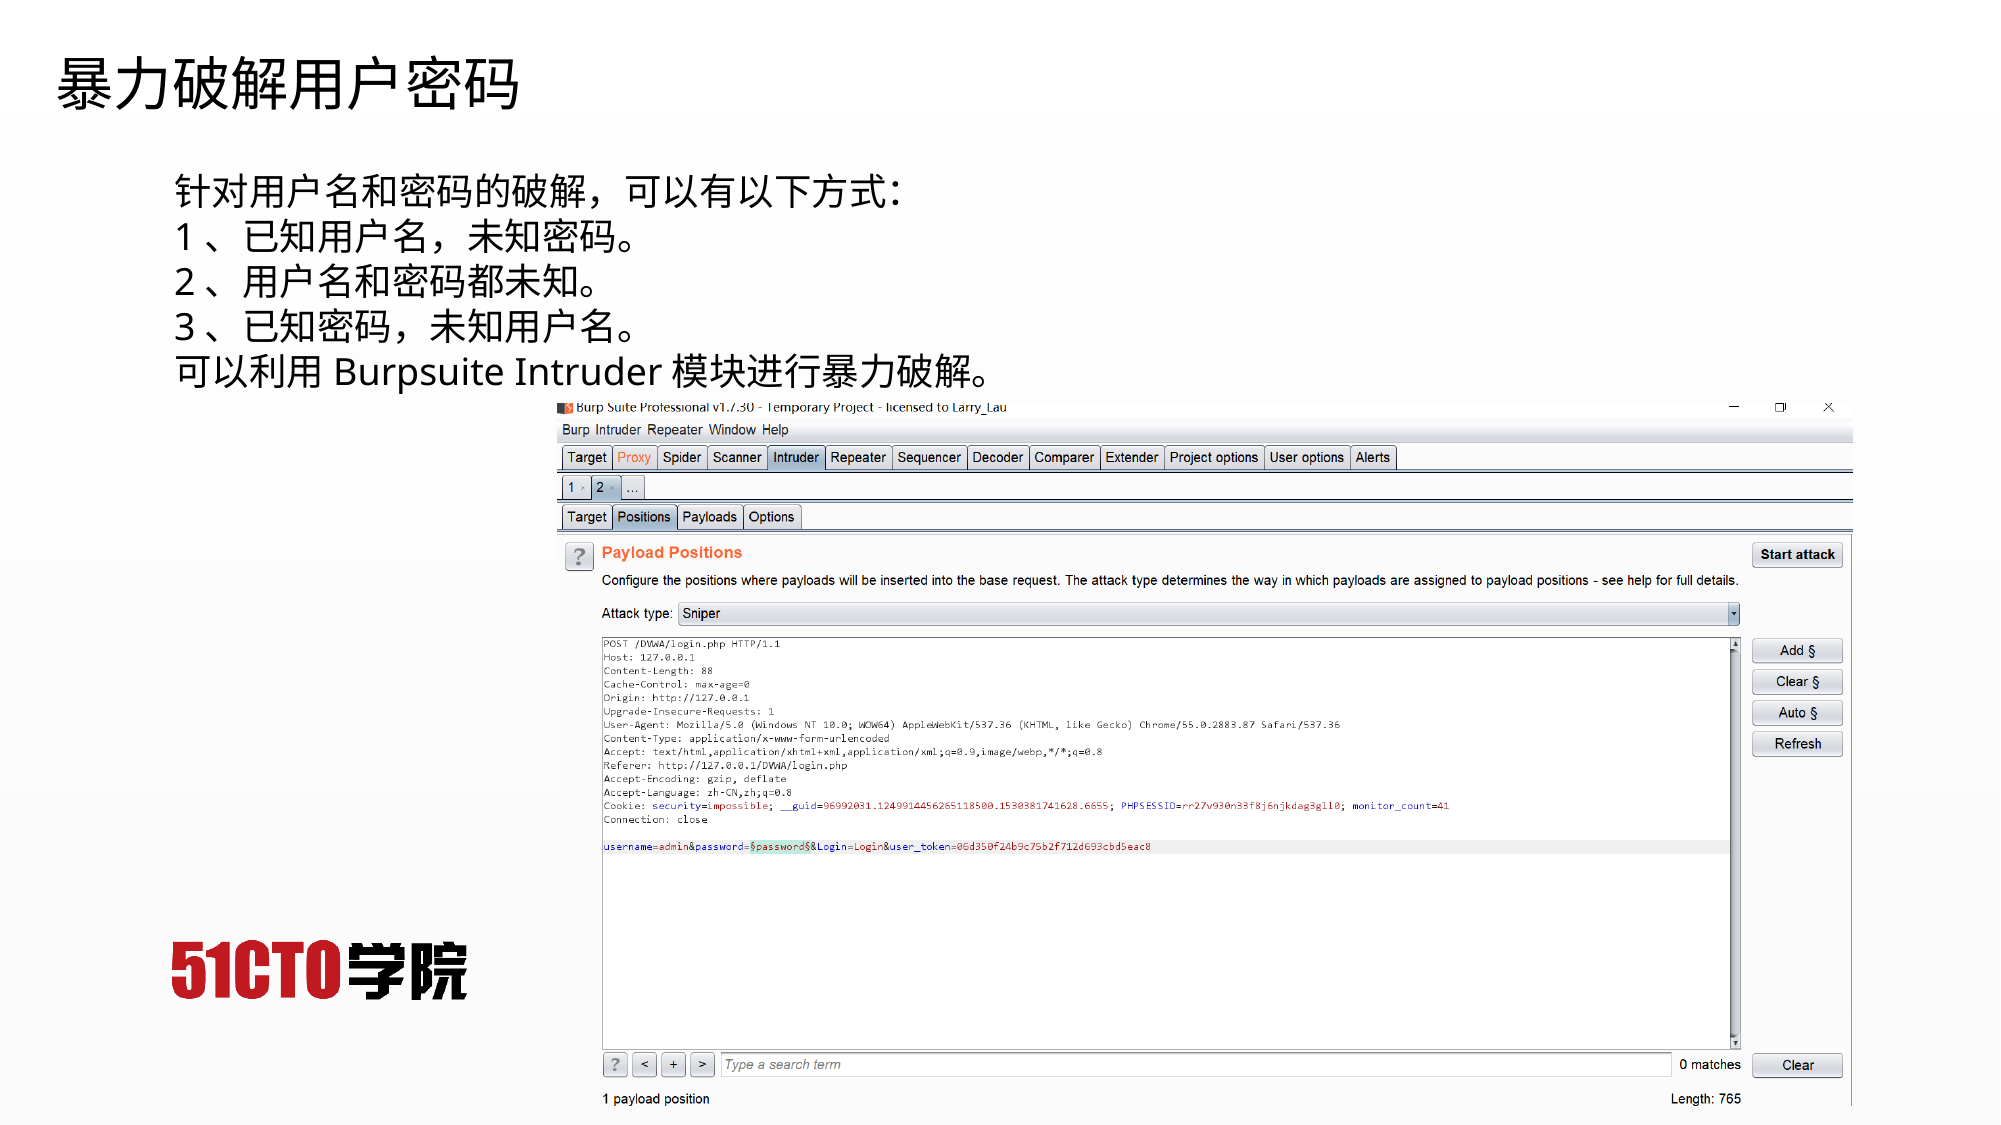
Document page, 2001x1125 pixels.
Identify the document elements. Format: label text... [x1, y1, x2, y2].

text_box 暴力破解用户密码 [40, 39, 987, 125]
picture [557, 403, 1853, 1107]
picture [172, 940, 467, 1000]
text_box 针对用户名和密码的破解，可以有以下方式： 1、已知用户名，未知密码。 2、用户名和密码都未知。 3、已知密码，未知用户名。 可以利用Burpsuite Intruder模块进行暴力破解。 [159, 160, 1841, 401]
